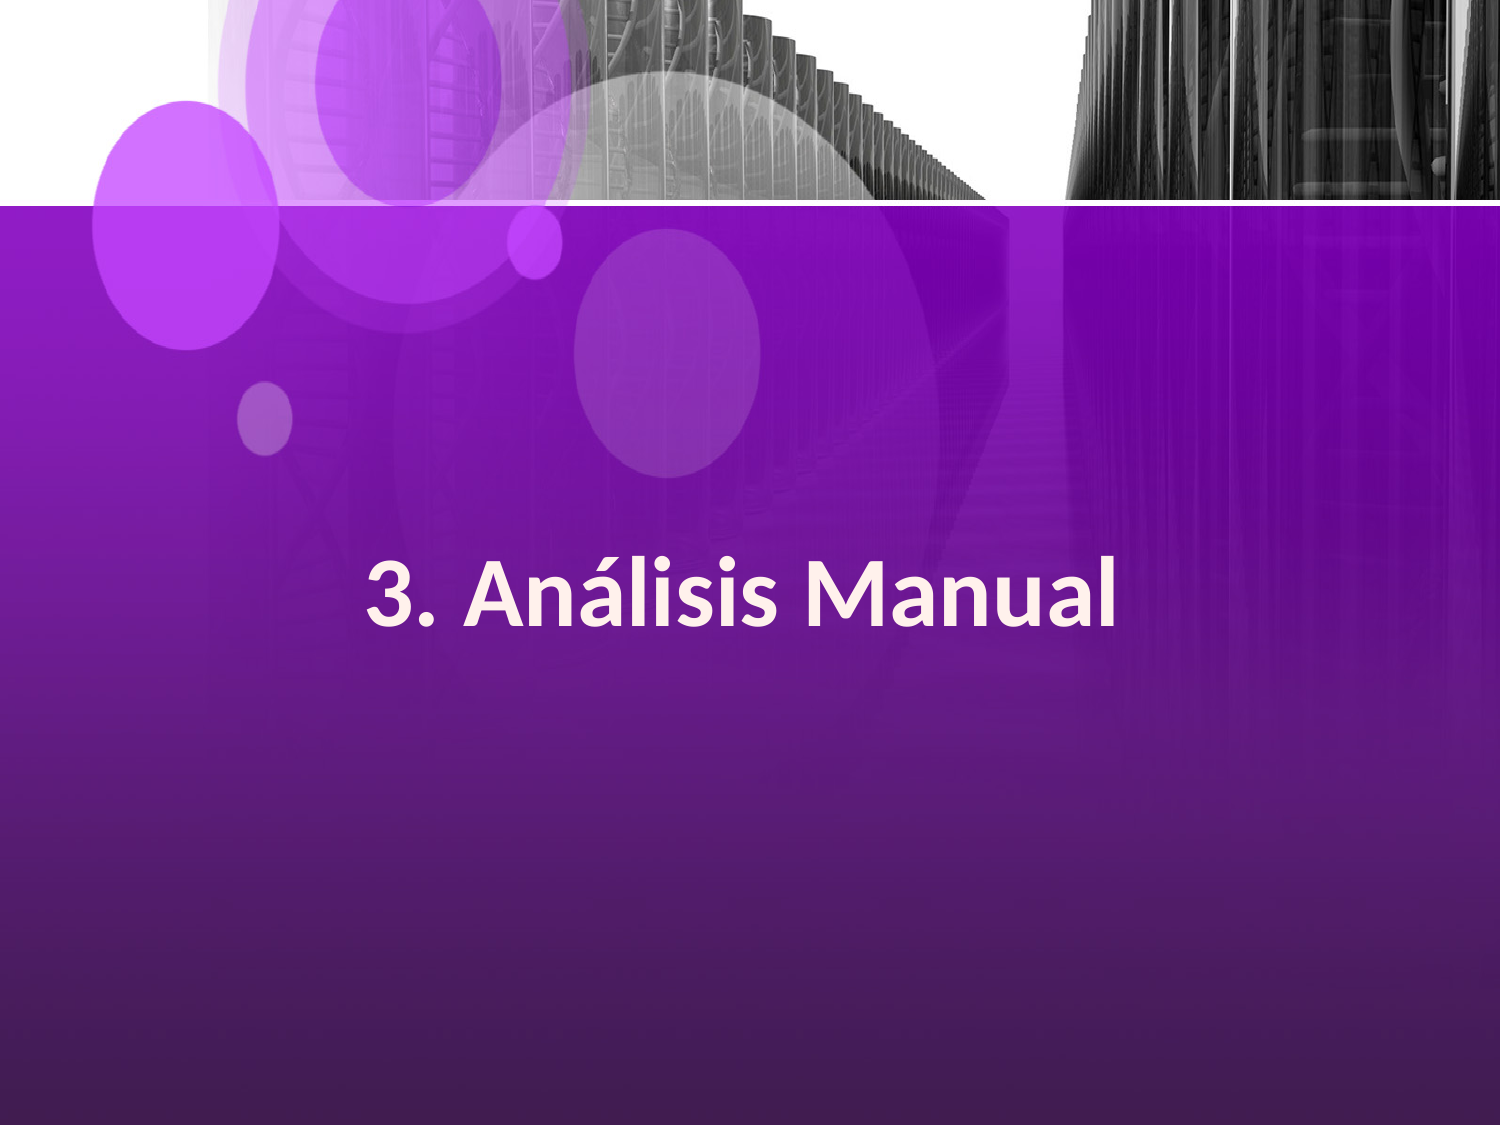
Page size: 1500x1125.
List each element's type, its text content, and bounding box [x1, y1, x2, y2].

picture [0, 0, 1500, 1125]
title 3. Análisis Manual [348, 456, 1223, 716]
